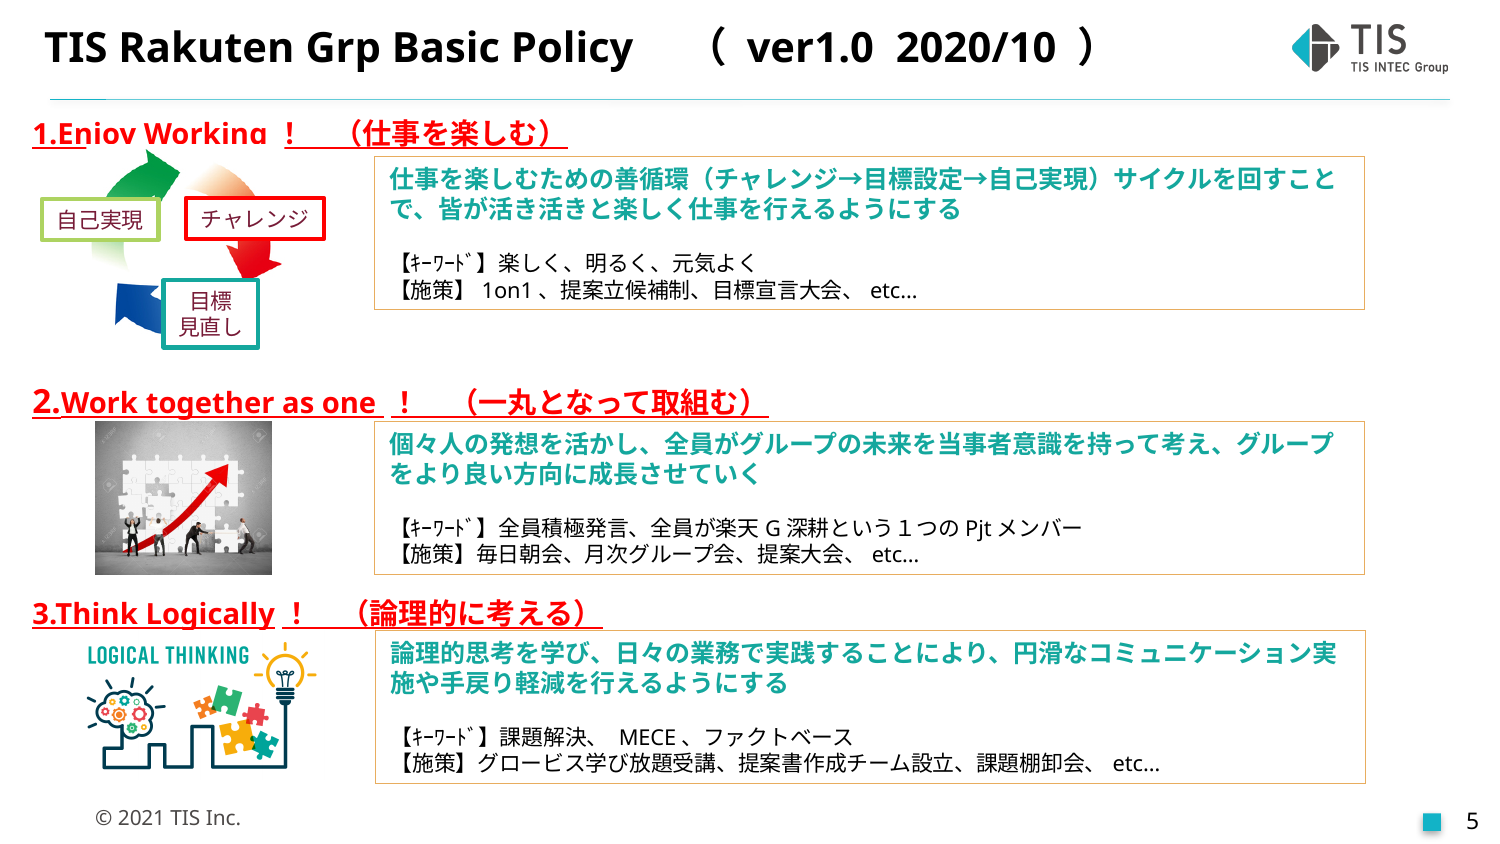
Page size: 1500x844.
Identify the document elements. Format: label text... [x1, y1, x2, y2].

text_box チャレンジ [289, 196, 326, 241]
picture [86, 144, 285, 339]
text_box 仕事を楽しむための善循環（チャレンジ→目標設定→自己実現）サイクルを回すことで、皆が活き活きと楽しく仕事を行えるようにする 【ｷｰﾜｰﾄﾞ】楽しく、明るく、元気よく 【施策】1on1、提案立候補制、目標宣言大会、etc… [374, 156, 1365, 310]
text_box 個々人の発想を活かし、全員がグループの未来を当事者意識を持って考え、グループをより良い方向に成長させていく 【ｷｰﾜｰﾄﾞ】全員積極発言、全員が楽天G深耕という１つのPjtメンバー 【施策】毎日朝会、月次グループ会、提案大会、etc… [374, 421, 1365, 575]
picture [1280, 12, 1460, 86]
text_box 自己実現 [40, 197, 80, 242]
picture [75, 629, 326, 780]
text_box 1.Enjoy Working！ （仕事を楽しむ） 2.Work together as one ！ （一丸となって取組む） 3.Think Logically！ （論理的に考える） [17, 91, 1500, 691]
text_box TIS Rakuten Grp Basic Policy （ ver1.0 2020/10 ） [29, 13, 1400, 73]
text_box 論理的思考を学び、日々の業務で実践することにより、円滑なコミュニケーション実施や手戻り軽減を行えるようにする 【ｷｰﾜｰﾄﾞ】課題解決、 MECE、ファクトベース 【施策】グロービス学び放題受講、提案書作成チーム設立、課題棚卸会、etc… [375, 630, 1366, 784]
picture [95, 421, 272, 575]
text_box 目標 見直し [161, 346, 260, 350]
